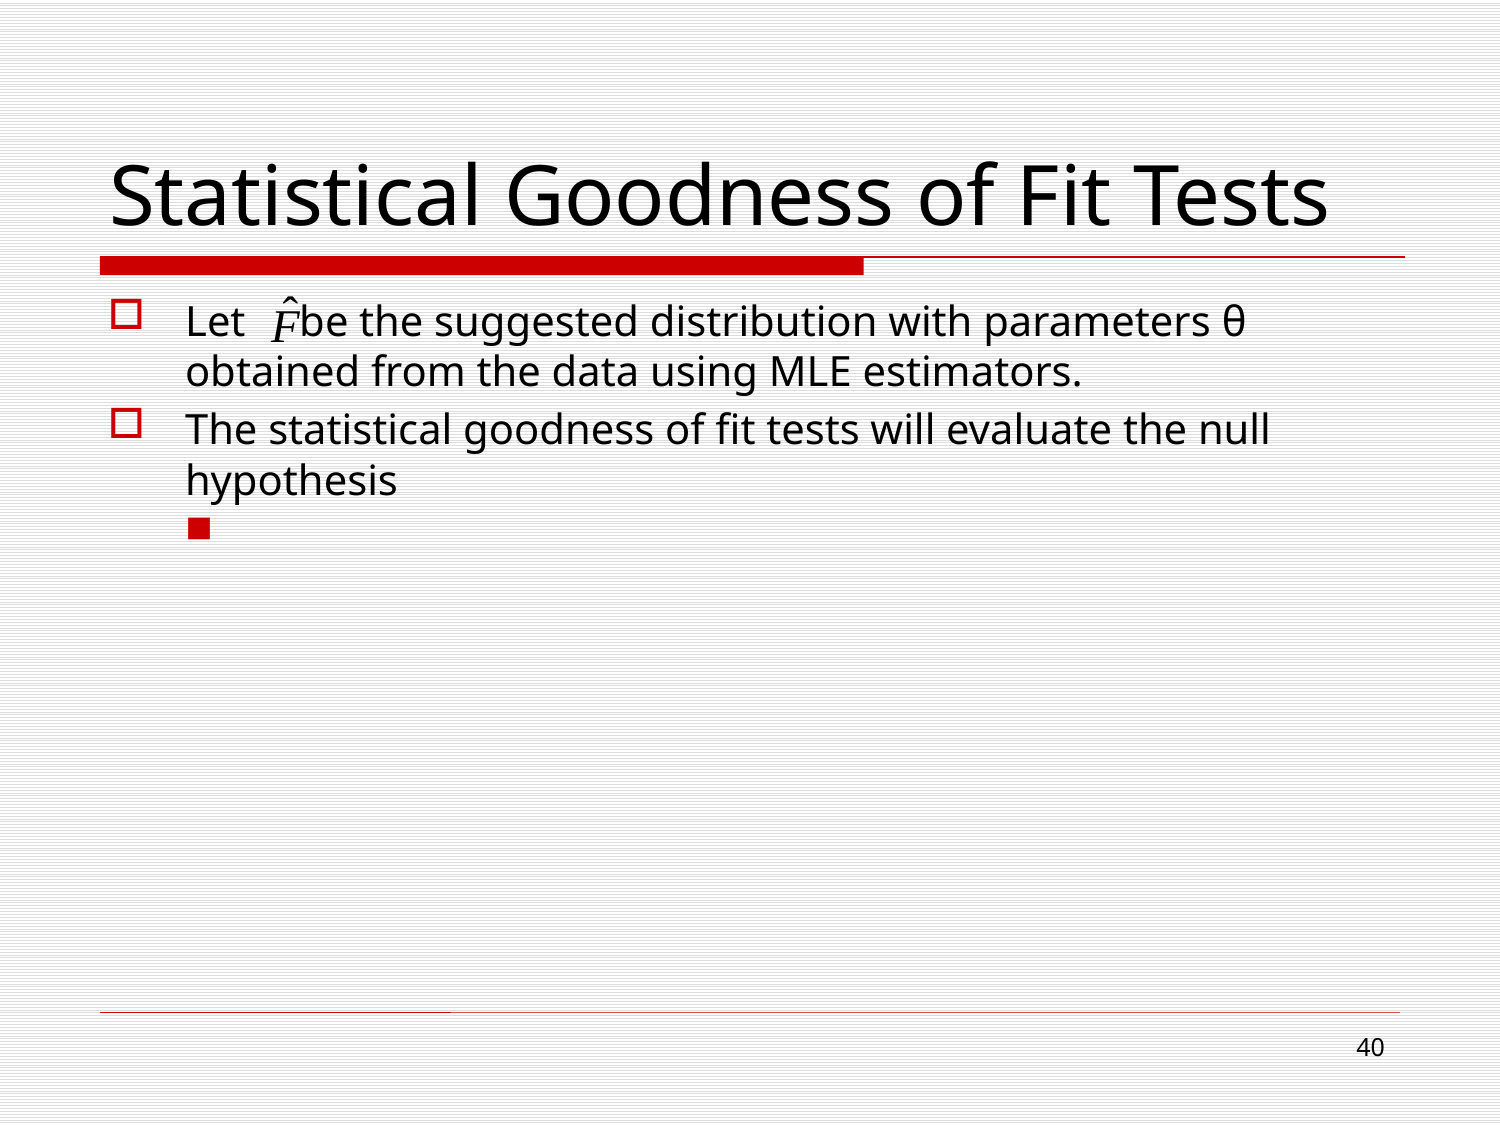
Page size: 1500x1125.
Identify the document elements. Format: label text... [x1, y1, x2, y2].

title Statistical Goodness of Fit Tests [94, 50, 1407, 250]
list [262, 287, 314, 351]
list Let be the suggested distribution with parameters θ obtained from the data using MLE estimators. The statistical goodness of fit tests will evaluate the null hypothesis [92, 287, 1338, 988]
slide_number 40 [1074, 1024, 1401, 1103]
